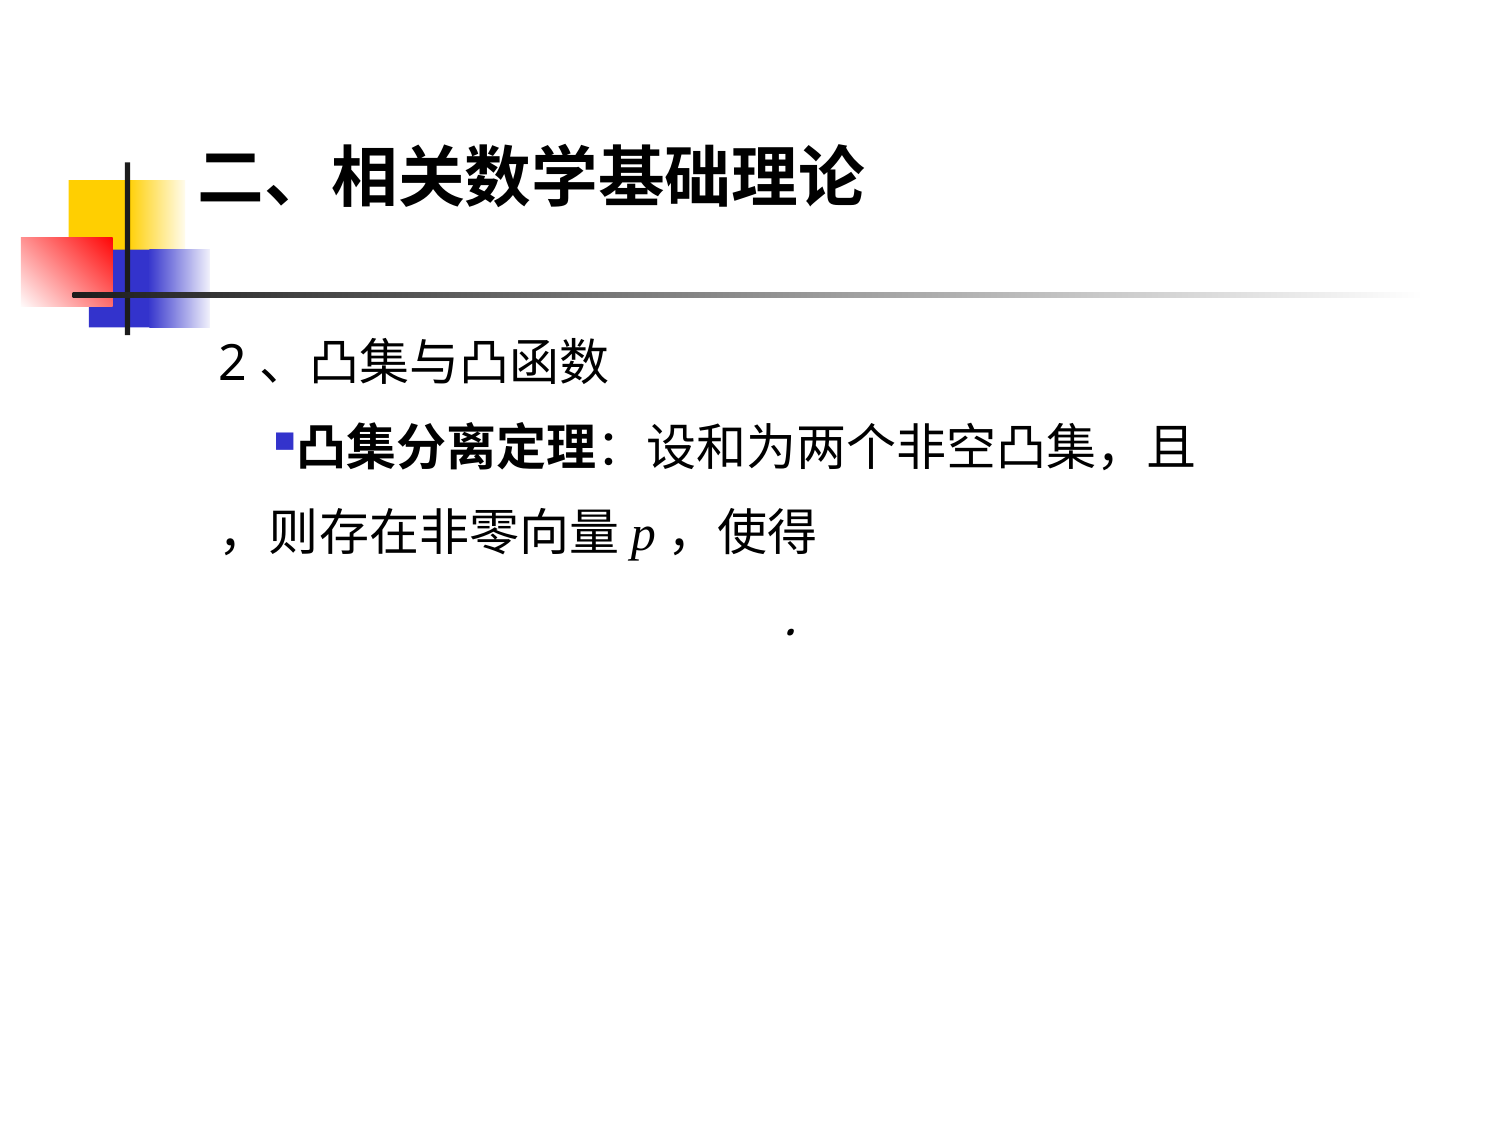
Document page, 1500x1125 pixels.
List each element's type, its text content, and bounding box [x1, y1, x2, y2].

title 二、相关数学基础理论 [183, 115, 1462, 303]
